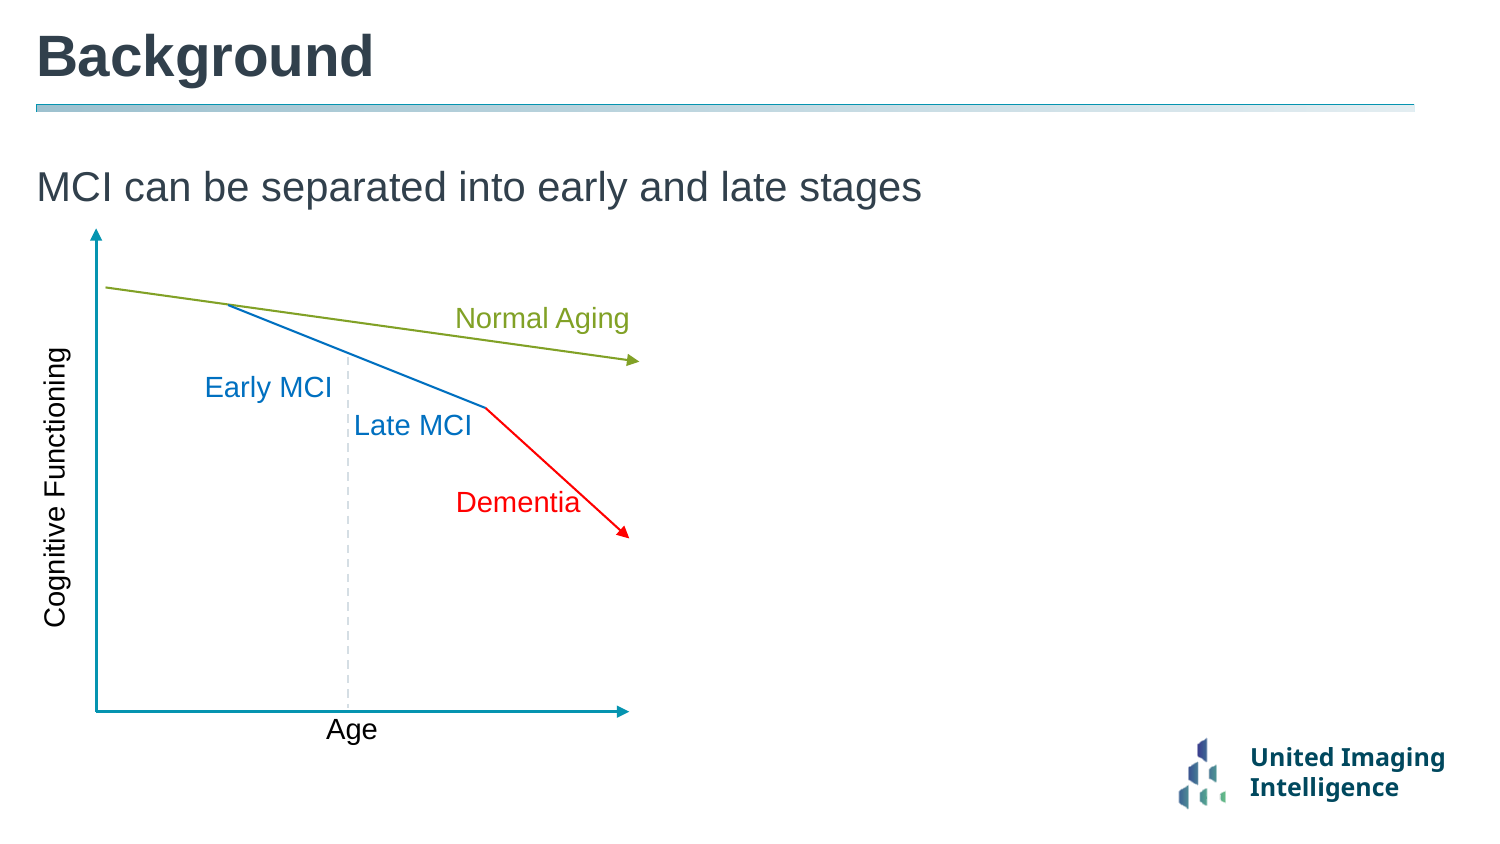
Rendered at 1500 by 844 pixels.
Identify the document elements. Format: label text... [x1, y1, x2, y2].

text_box MCI can be separated into early and late stages [21, 152, 1500, 218]
text_box [34, 102, 1416, 114]
slide_number 3 [1074, 782, 1425, 827]
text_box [27, 228, 648, 769]
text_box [1174, 733, 1500, 810]
text_box Background [21, 10, 1500, 96]
